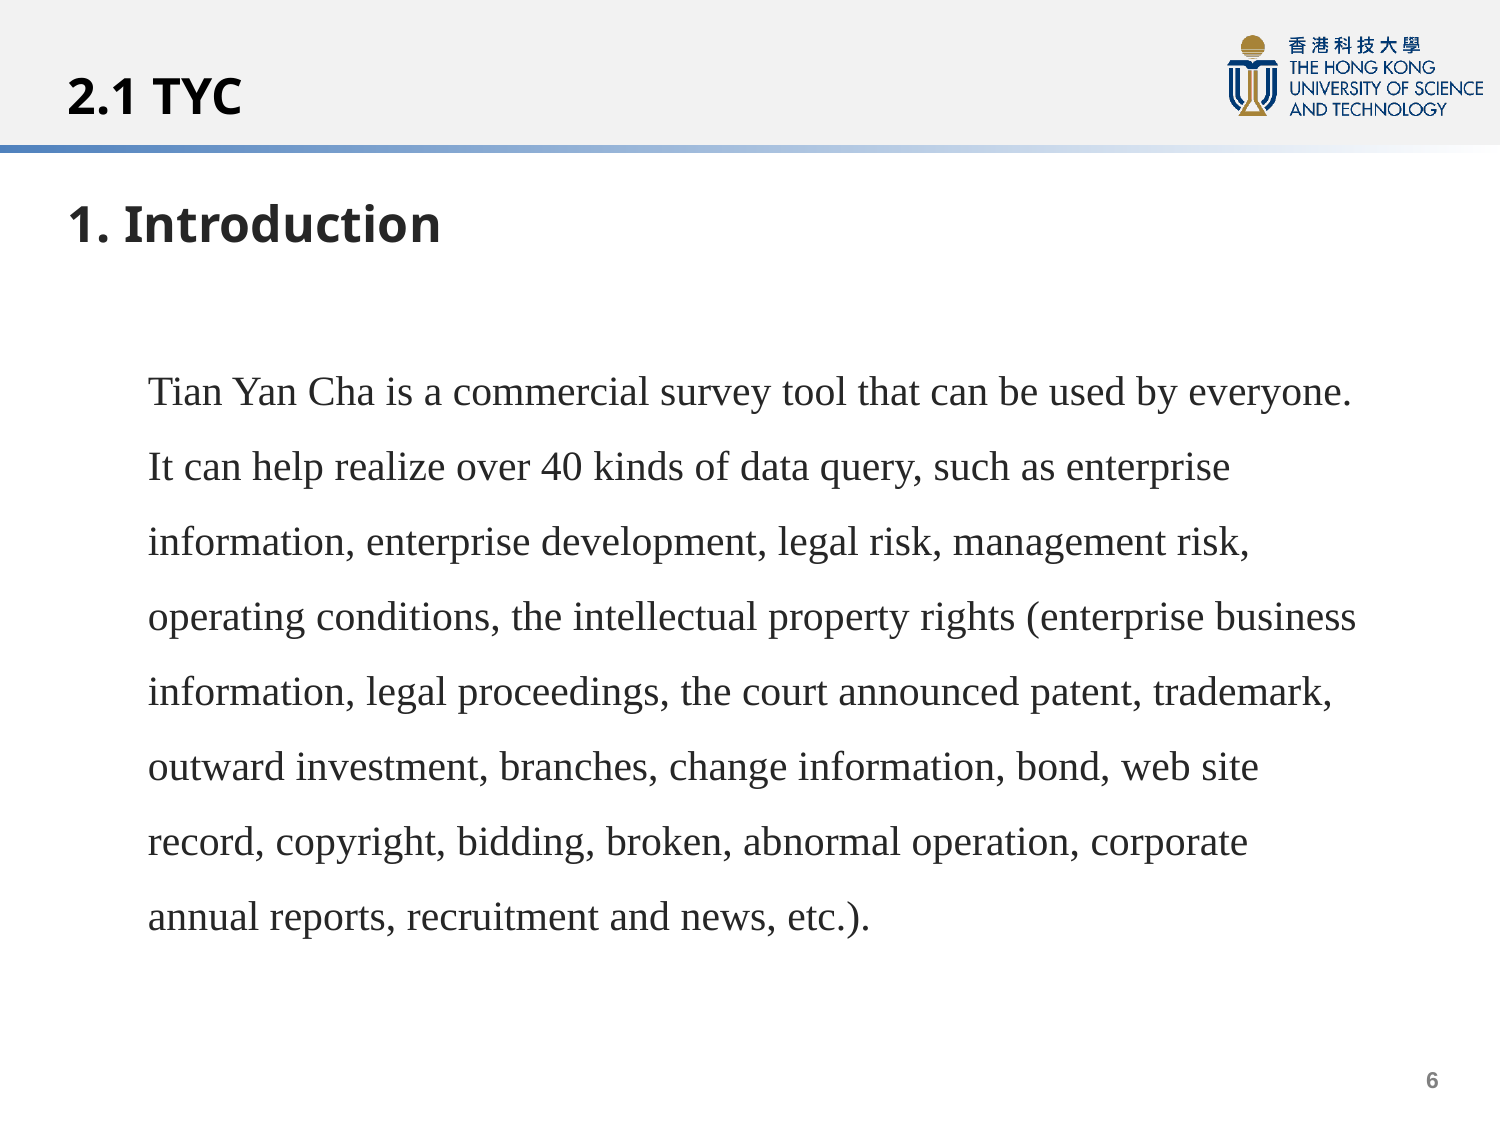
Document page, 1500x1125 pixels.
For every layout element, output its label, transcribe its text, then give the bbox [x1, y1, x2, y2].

picture [1225, 34, 1484, 118]
text_box Introduction [53, 185, 613, 261]
text_box Tian Yan Cha is a commercial survey tool that can be used by everyone. It can help realize over 40 kinds of data query, such as enterprise information, enterprise development, legal risk, management risk, operating conditions, the intellectual property rights (enterprise business information, legal proceedings, the court announced patent, trademark, outward investment, branches, change information, bond, web site record, copyright, bidding, broken, abnormal operation, corporate annual reports, recruitment and news, etc.). [133, 331, 1379, 947]
title 2.1 TYC [53, 44, 1459, 116]
